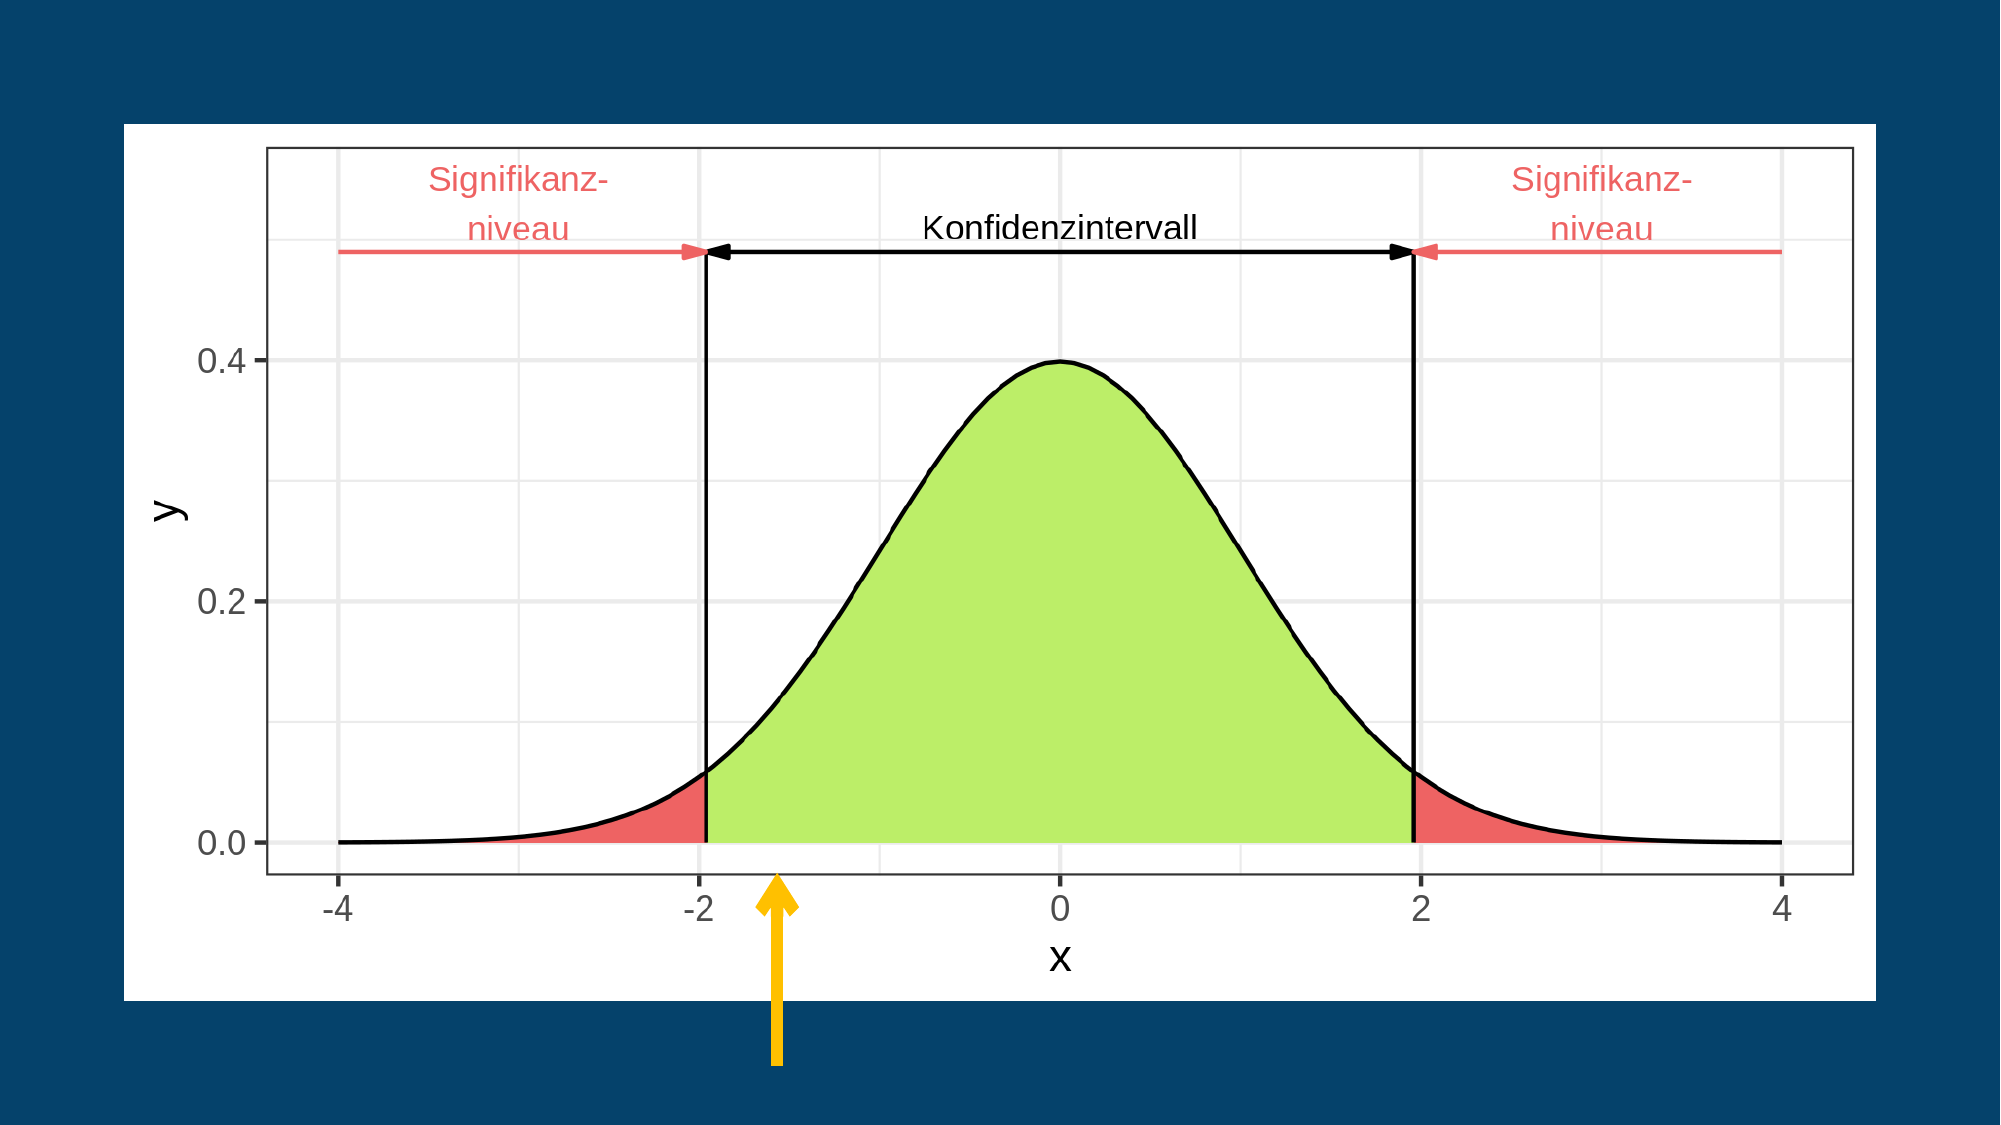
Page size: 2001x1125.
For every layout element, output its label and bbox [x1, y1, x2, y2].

picture [123, 124, 1876, 1001]
